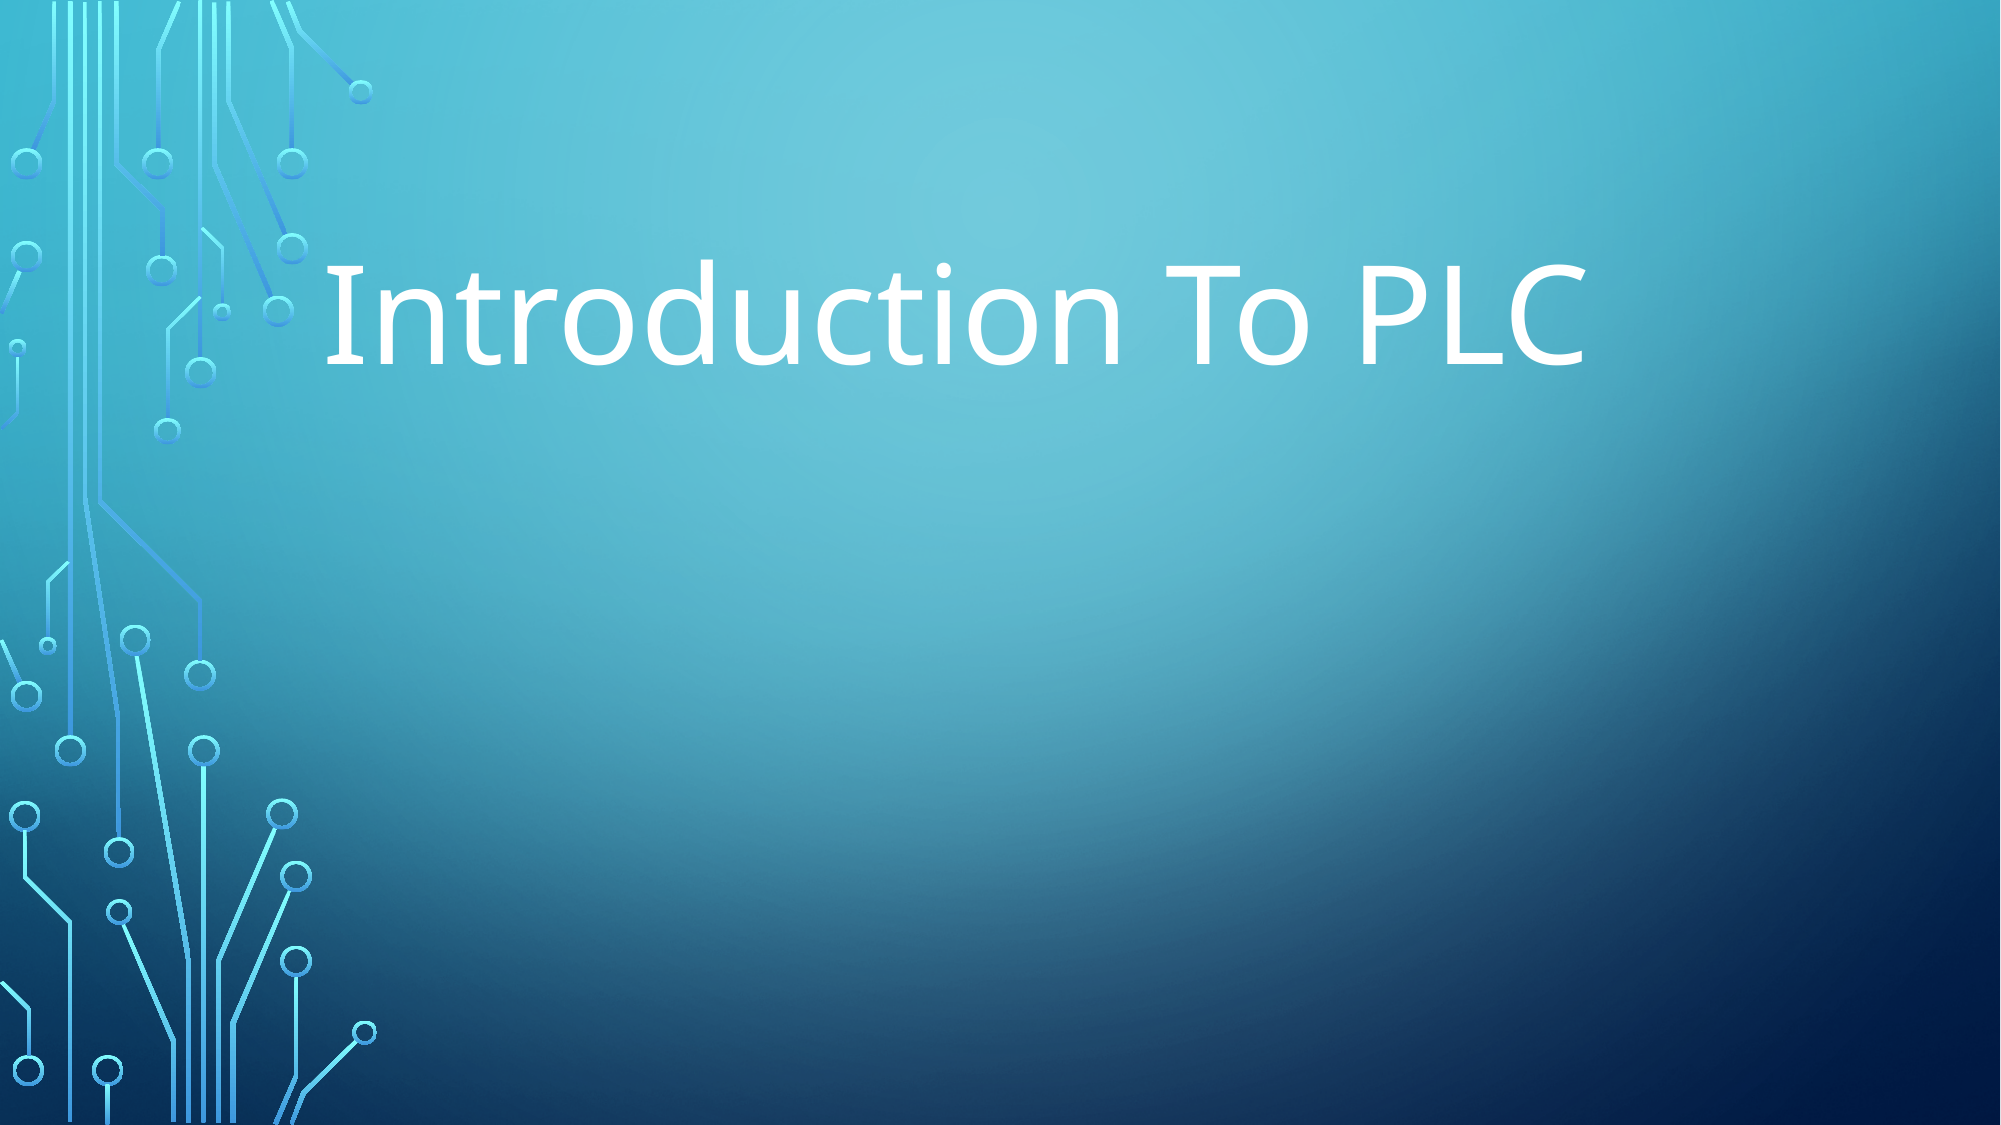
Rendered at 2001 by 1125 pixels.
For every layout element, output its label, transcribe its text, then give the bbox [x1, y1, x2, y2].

title Introduction To PLC [307, 280, 1750, 402]
